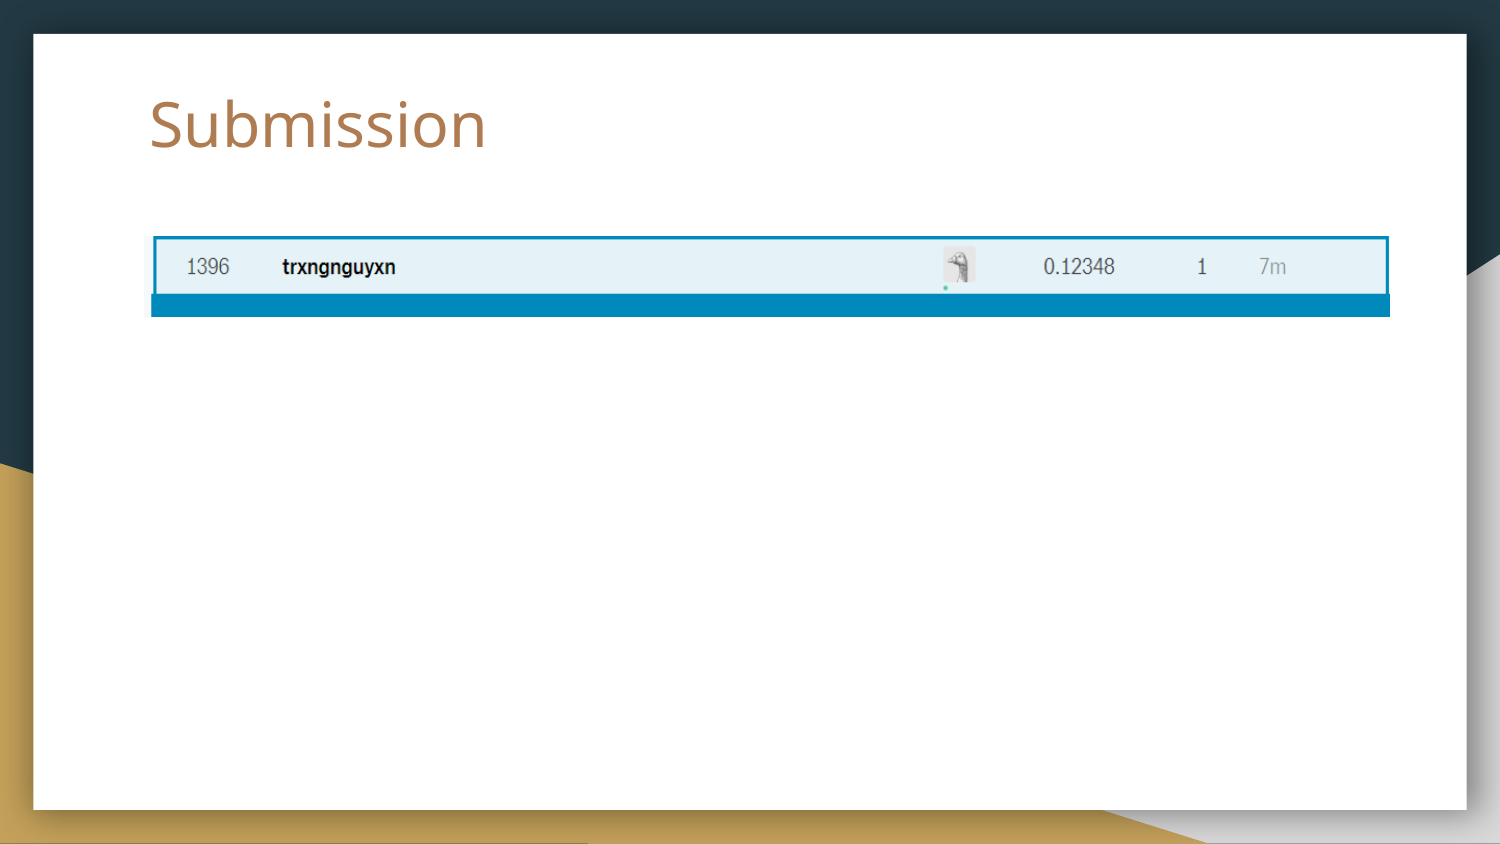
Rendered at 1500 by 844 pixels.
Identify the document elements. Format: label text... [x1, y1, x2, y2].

picture [144, 235, 153, 317]
picture [157, 240, 1385, 293]
title Submission [134, 70, 1366, 165]
